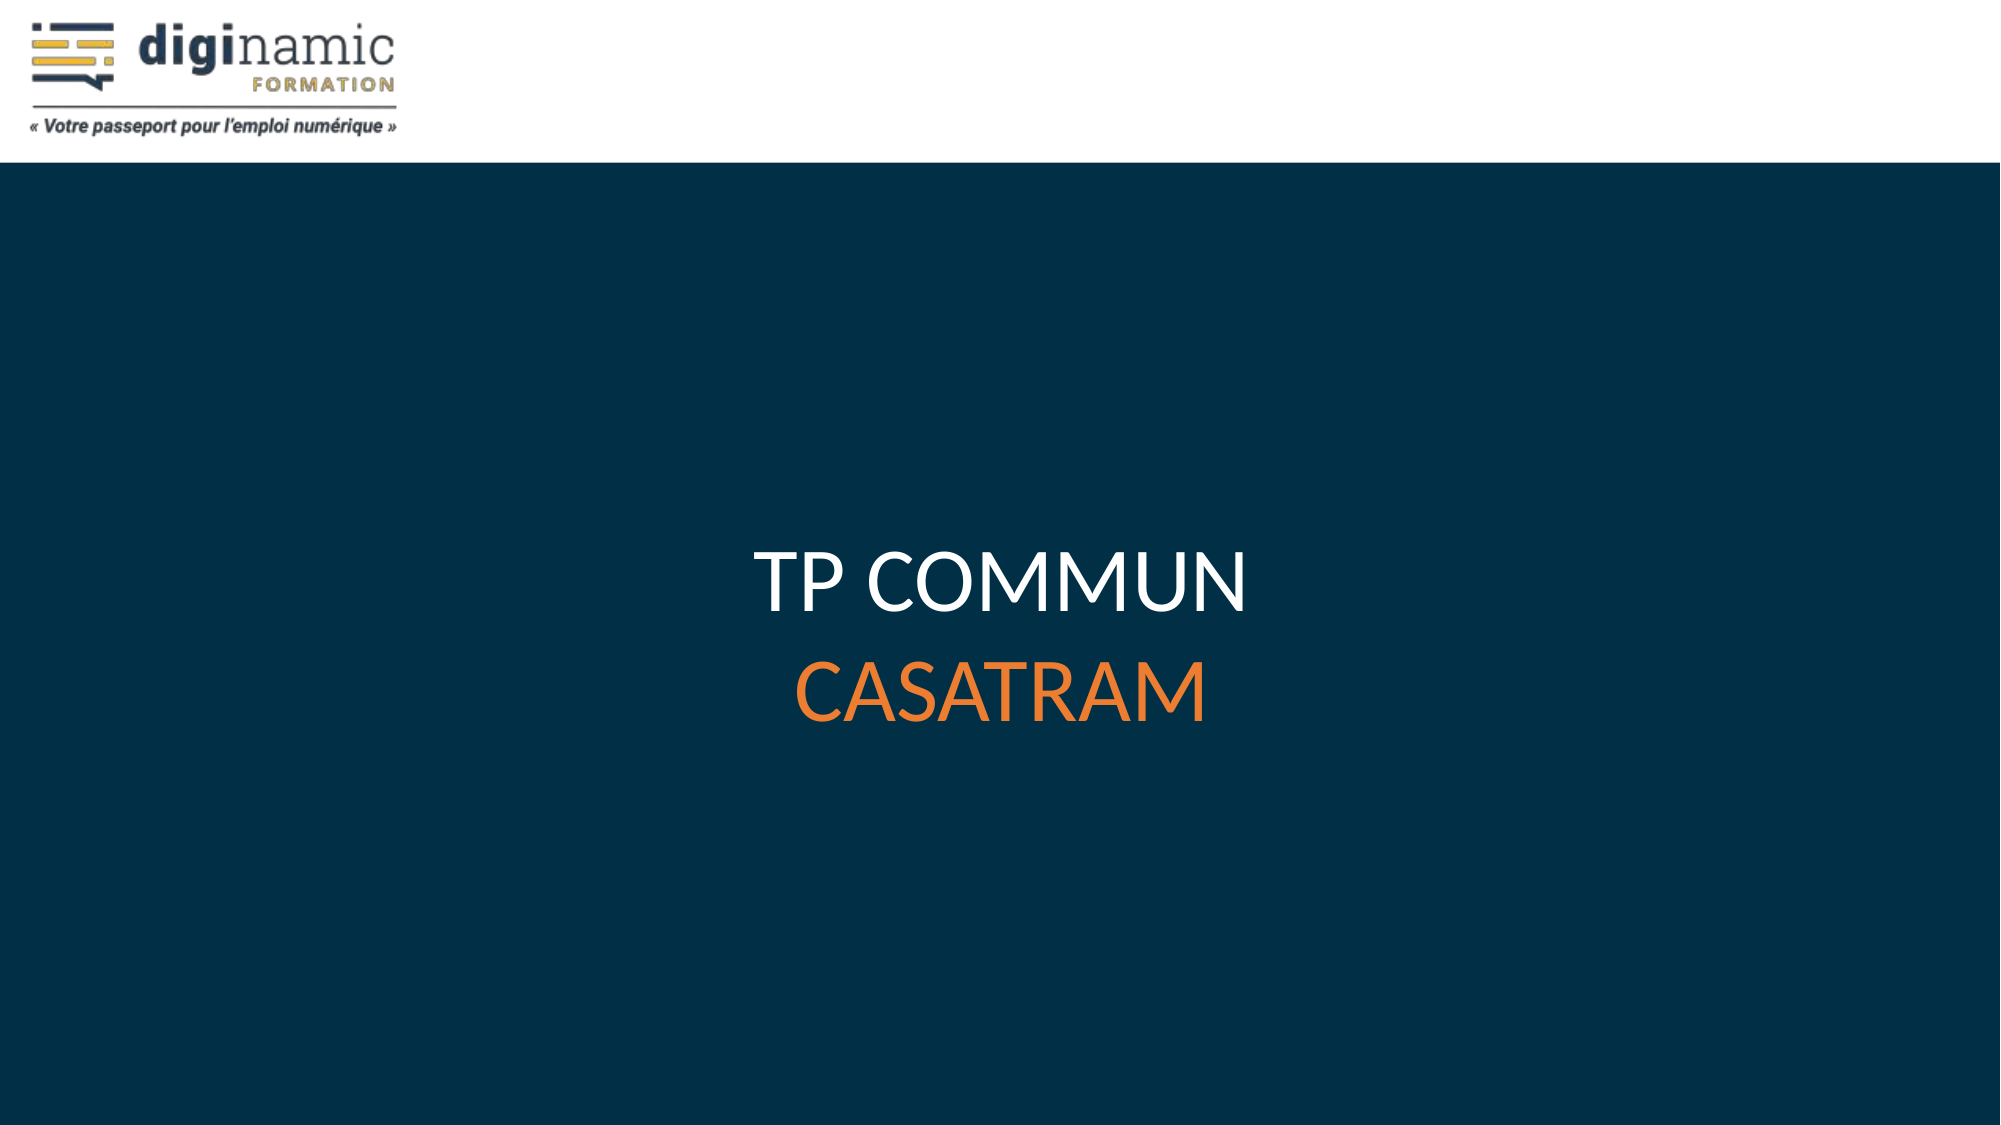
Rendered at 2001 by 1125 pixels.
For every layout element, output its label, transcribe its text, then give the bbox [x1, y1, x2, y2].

picture [15, 20, 414, 138]
text_box TP COMMUN CASATRAM [362, 512, 1638, 748]
text_box [0, 162, 2000, 1125]
